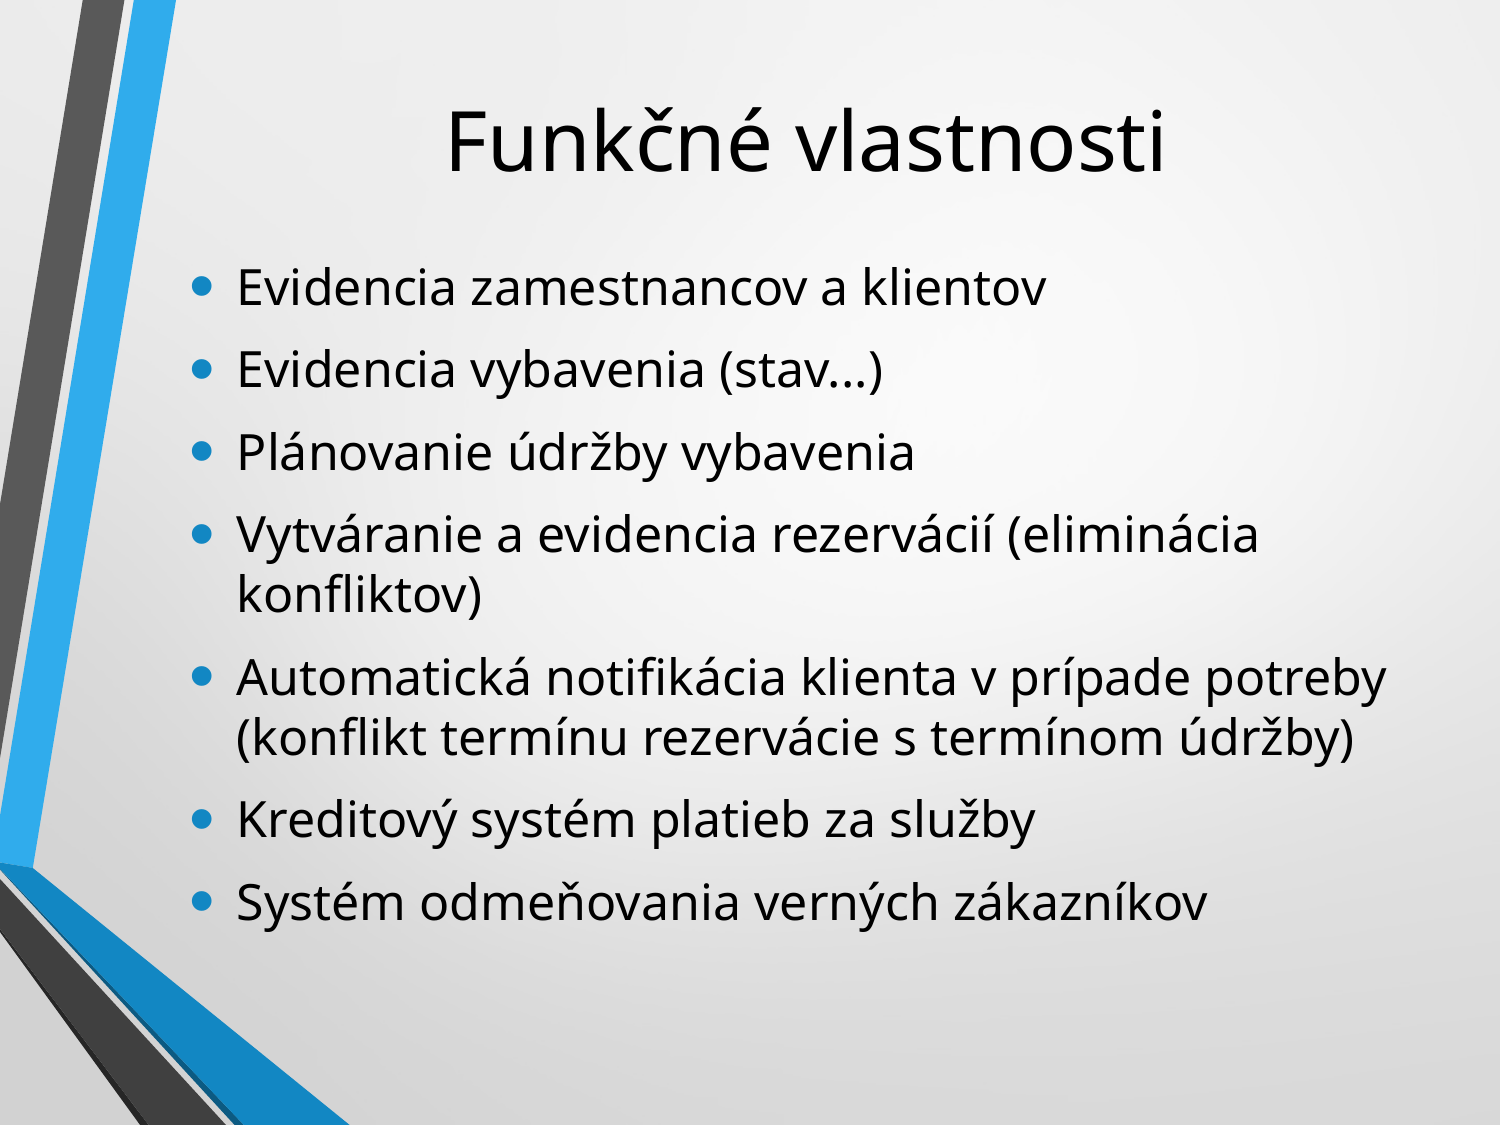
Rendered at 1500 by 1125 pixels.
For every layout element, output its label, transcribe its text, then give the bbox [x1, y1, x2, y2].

title Funkčné vlastnosti [175, 0, 1439, 212]
list Evidencia zamestnancov a klientov Evidencia vybavenia (stav...) Plánovanie údržby vybavenia Vytváranie a evidencia rezervácií (eliminácia konfliktov) Automatická notifikácia klienta v prípade potreby (konflikt termínu rezervácie s termínom údržby) Kreditový systém platieb za služby Systém odmeňovania verných zákazníkov [175, 212, 1455, 974]
